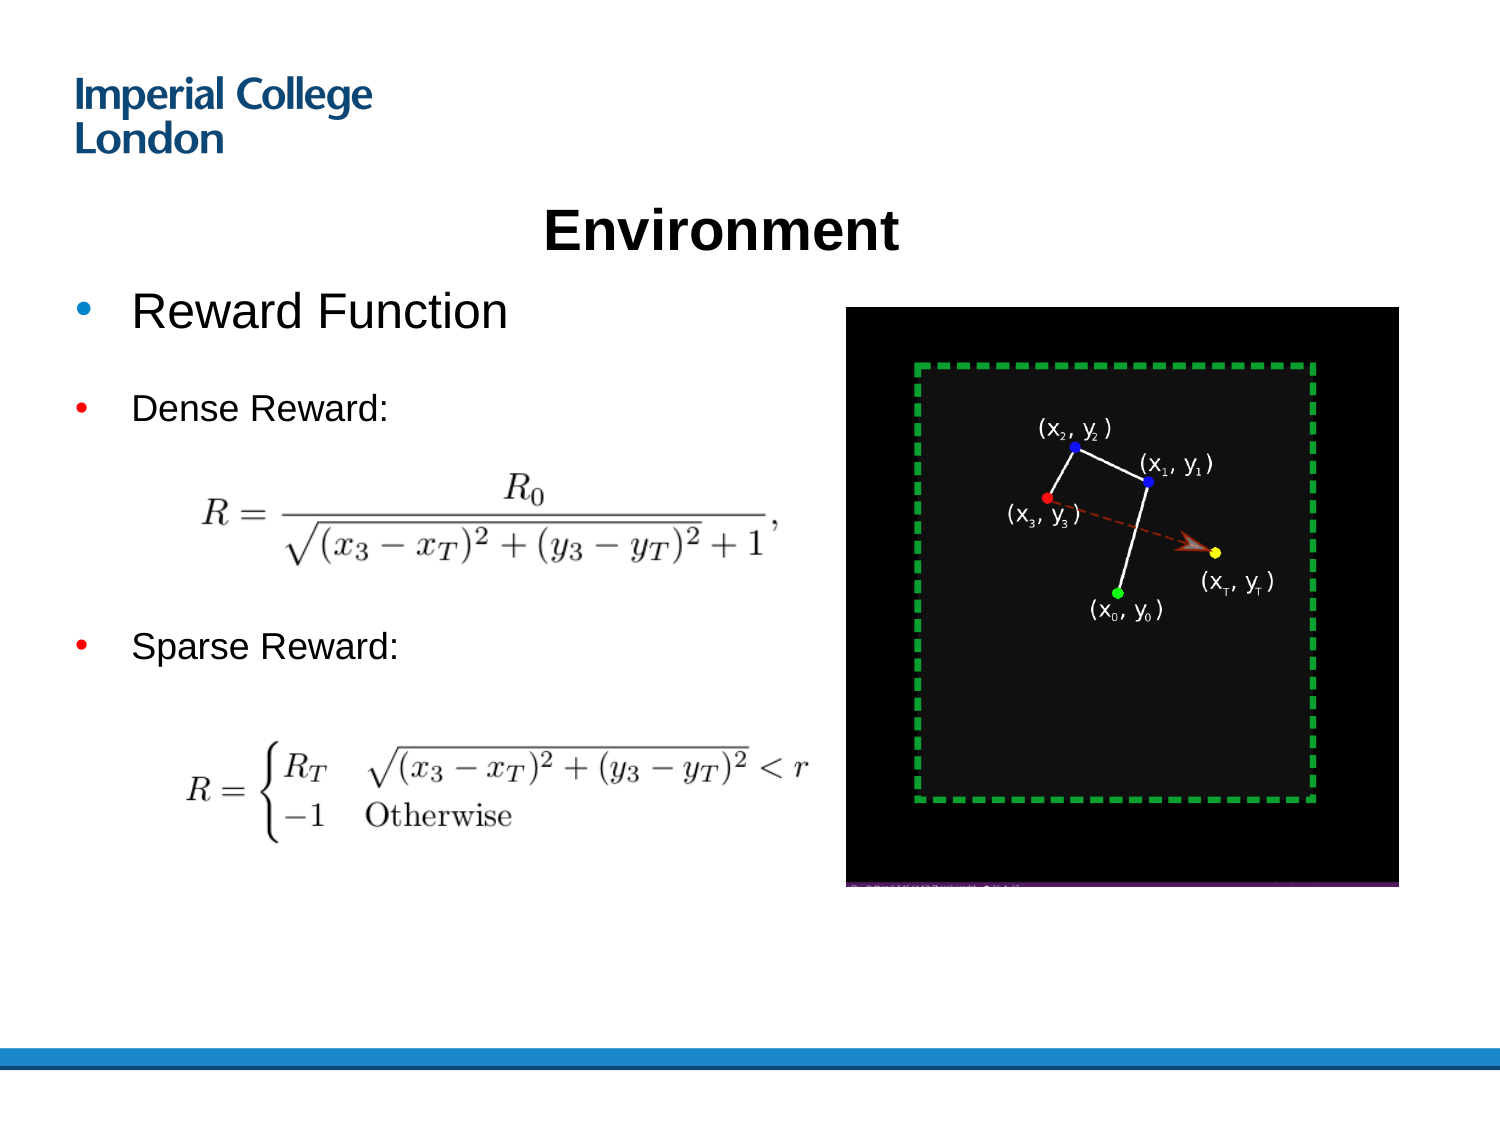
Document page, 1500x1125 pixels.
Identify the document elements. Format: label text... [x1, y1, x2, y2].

text_box Sparse Reward: [75, 622, 724, 651]
text_box Dense Reward: [75, 384, 724, 413]
text_box Reward Function [75, 278, 724, 308]
picture [0, 0, 1500, 1125]
title Environment [46, 182, 1397, 266]
